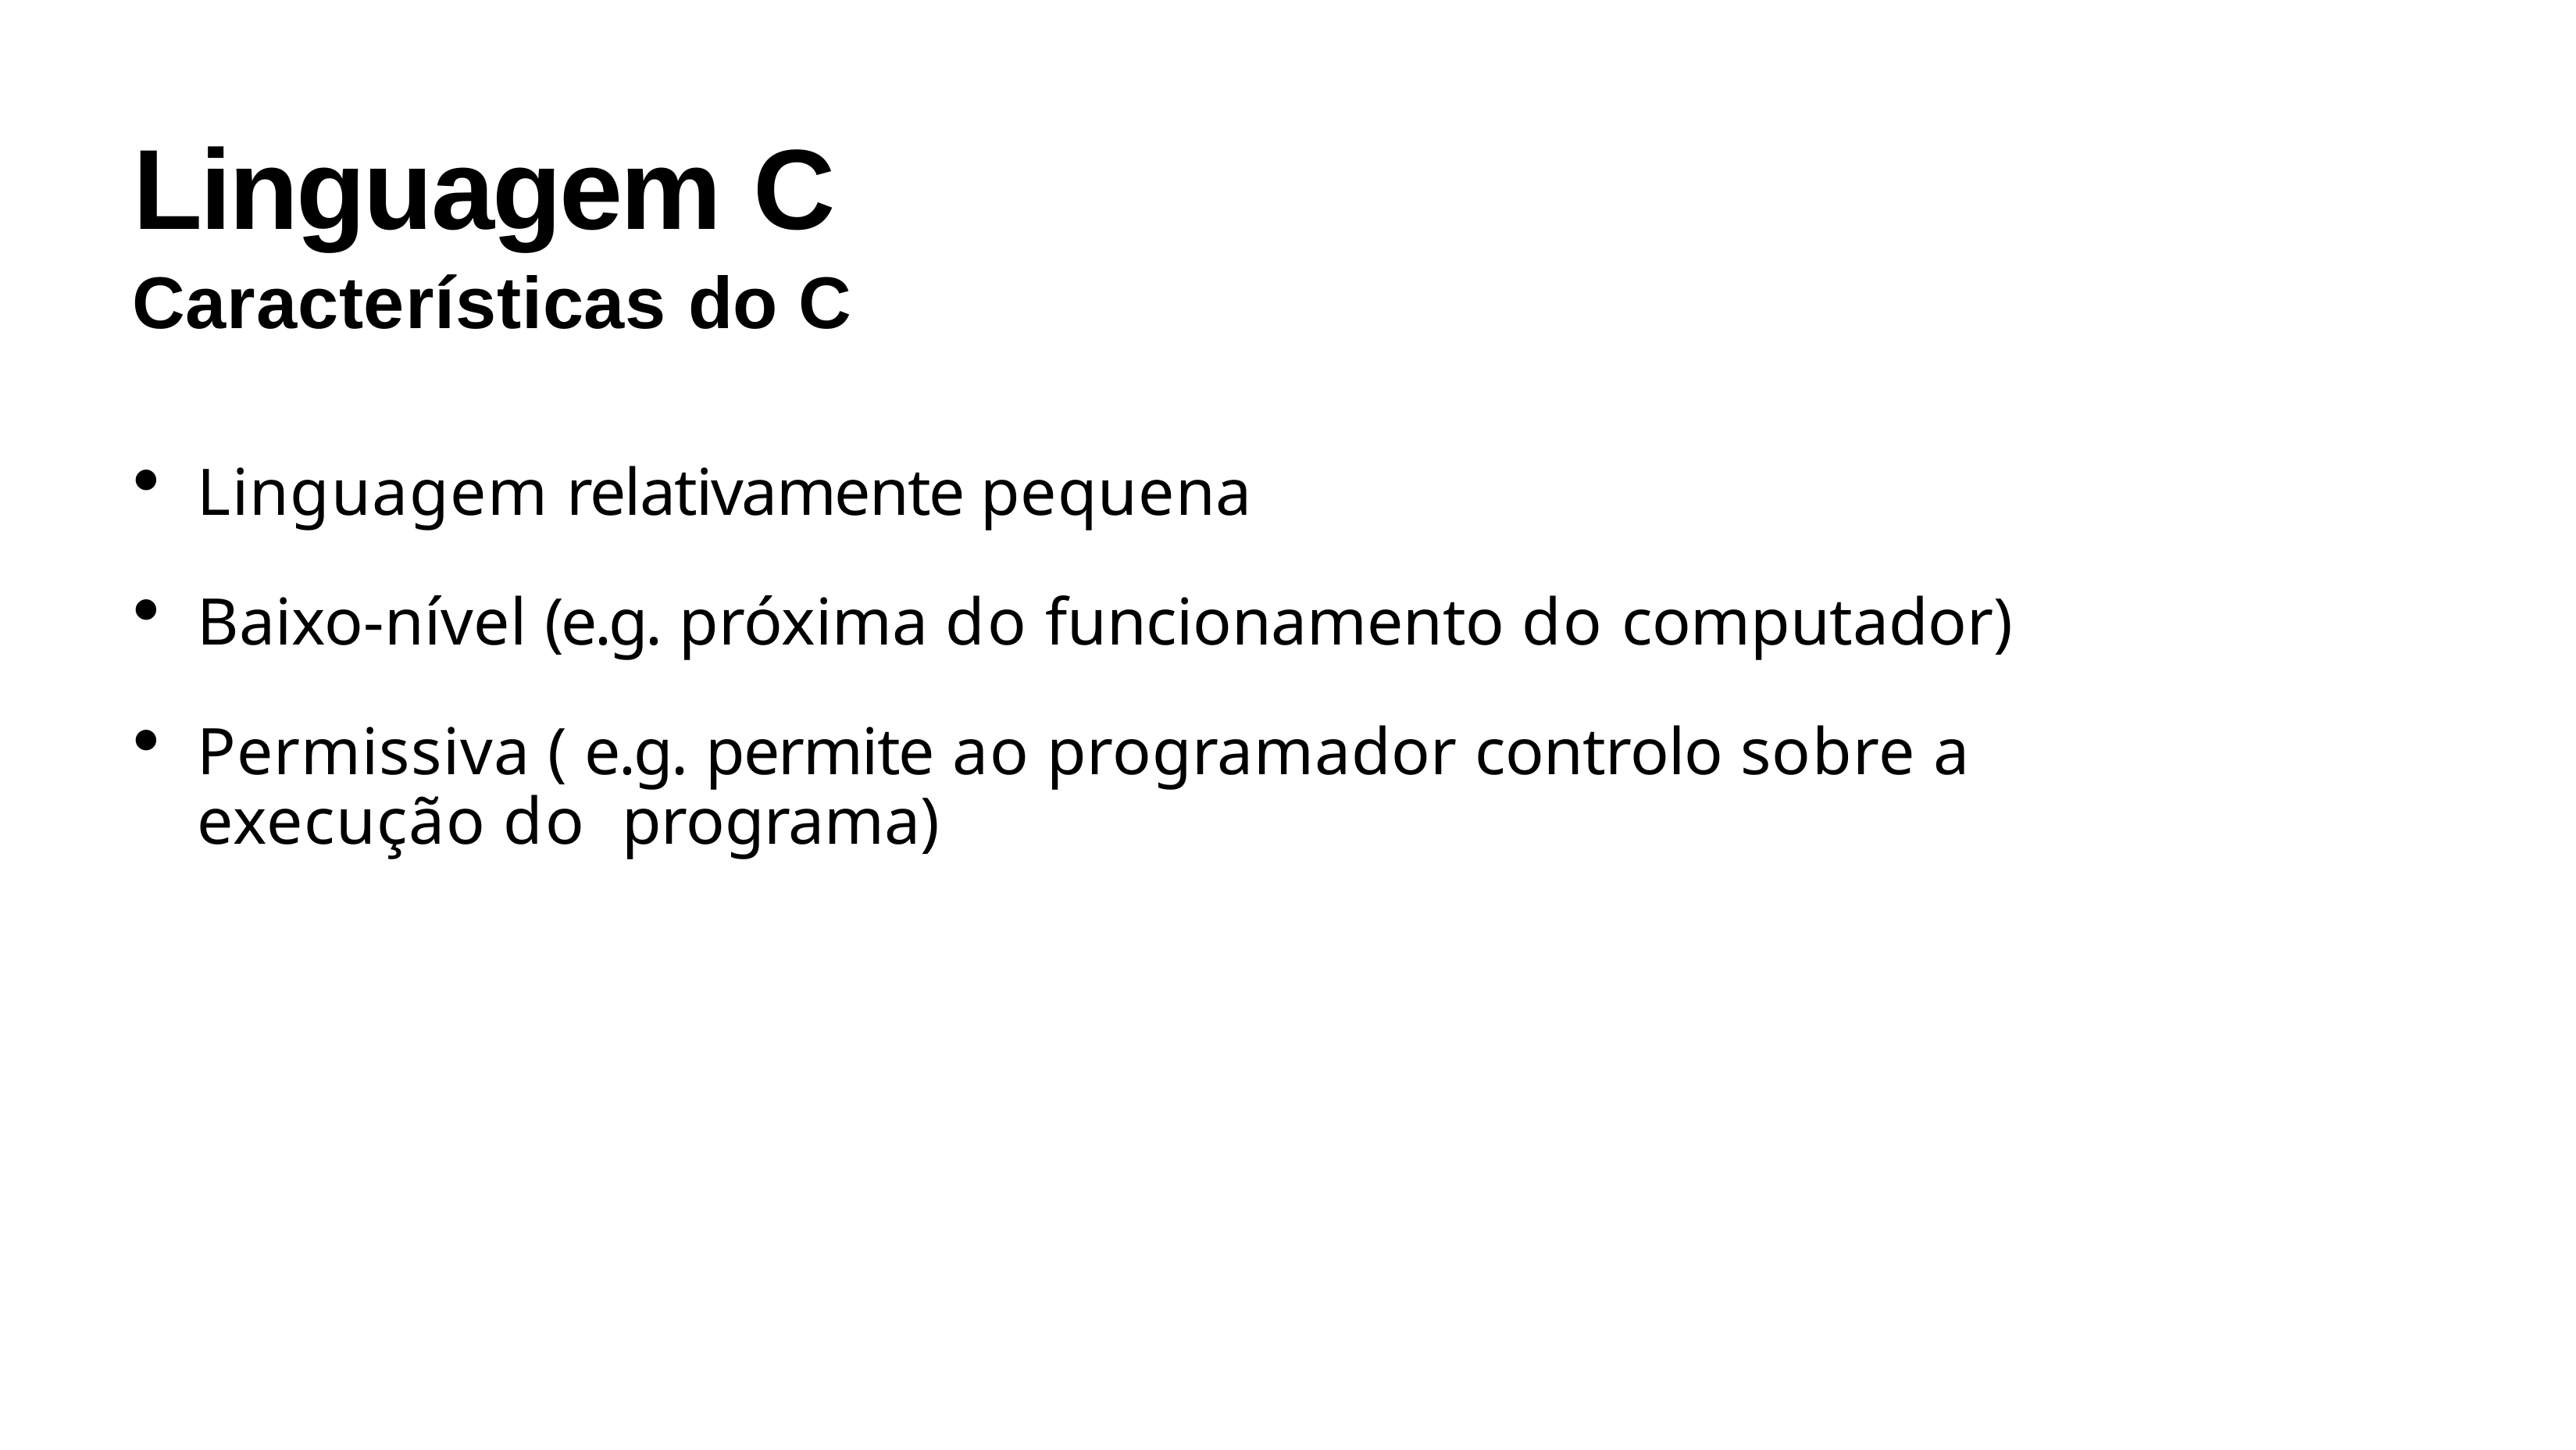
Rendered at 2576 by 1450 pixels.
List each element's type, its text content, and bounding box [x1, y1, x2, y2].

title Linguagem C Características do C [130, 113, 856, 358]
text_box Linguagem relativamente pequena Baixo-nível (e.g. próxima do funcionamento do computador) Permissiva ( e.g. permite ao programador controlo sobre a execução do programa) [130, 419, 2267, 857]
